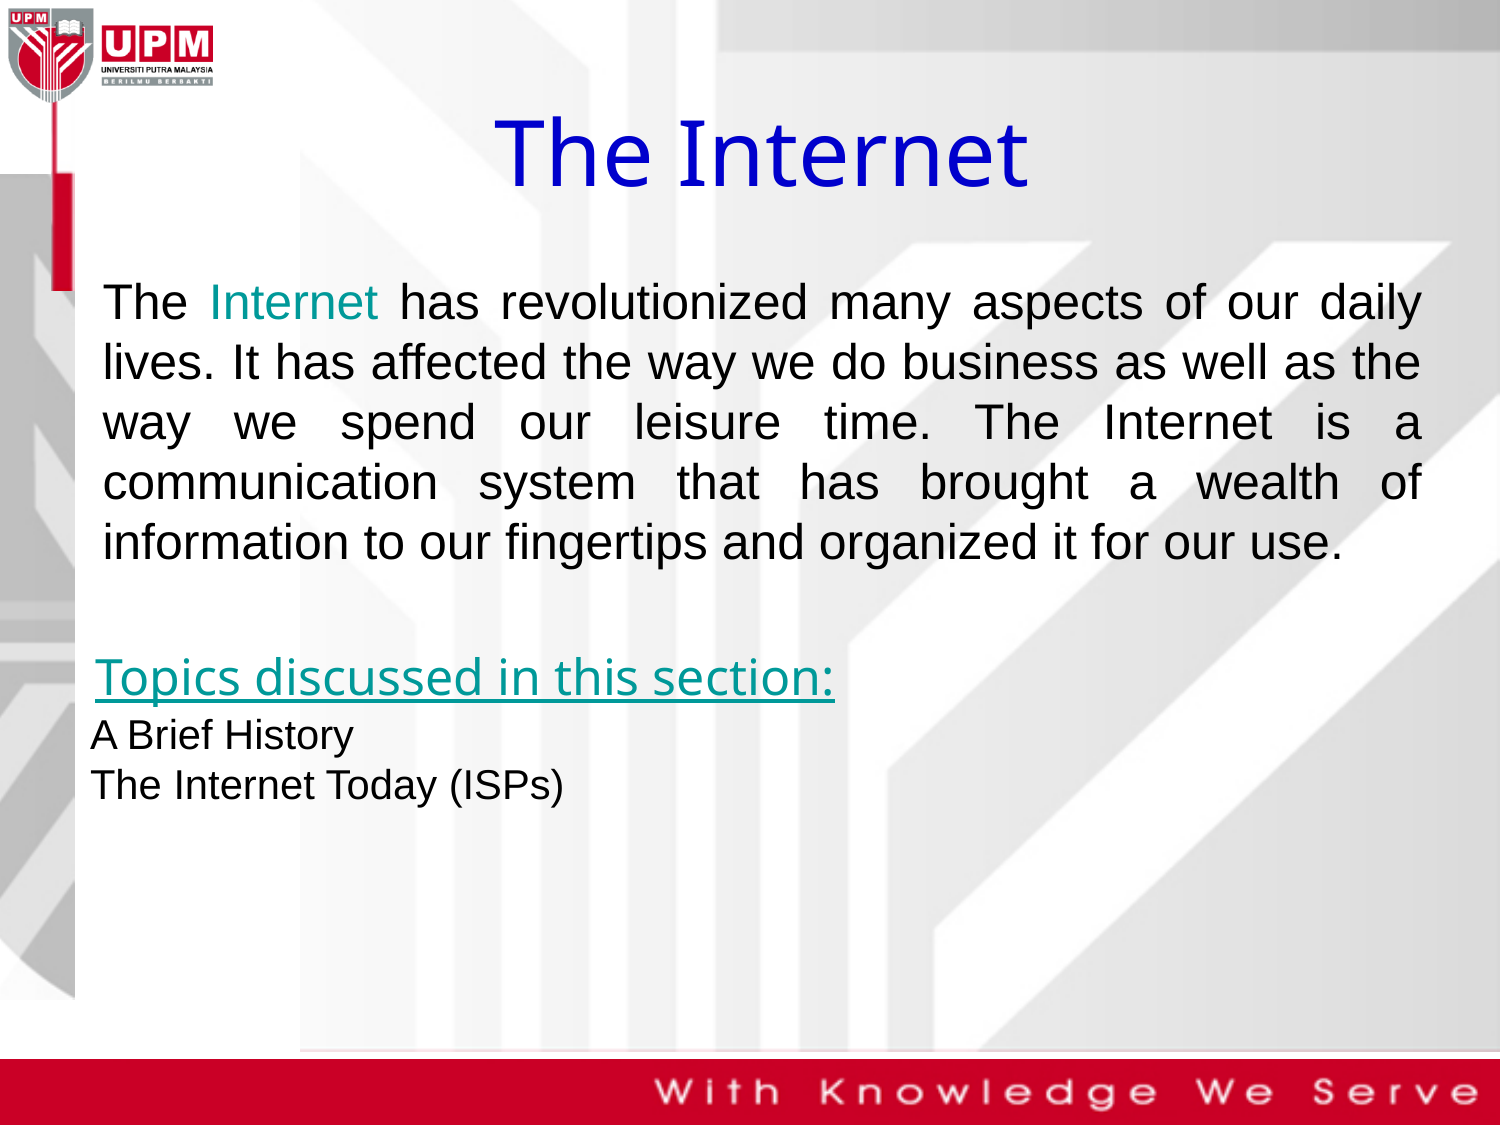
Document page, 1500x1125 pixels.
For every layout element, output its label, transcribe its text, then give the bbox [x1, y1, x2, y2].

text_box A Brief History The Internet Today (ISPs) [75, 699, 1300, 815]
picture [0, 8, 213, 1000]
text_box The Internet has revolutionized many aspects of our daily lives. It has affected the way we do business as well as the way we spend our leisure time. The Internet is a communication system that has brought a wealth of information to our fingertips and organized it for our use. [87, 262, 1438, 578]
text_box The Internet [99, 87, 1425, 233]
text_box [1349, 1050, 1381, 1111]
picture [0, 1059, 1500, 1125]
text_box Topics discussed in this section: [74, 637, 856, 713]
picture [300, 0, 1500, 1052]
